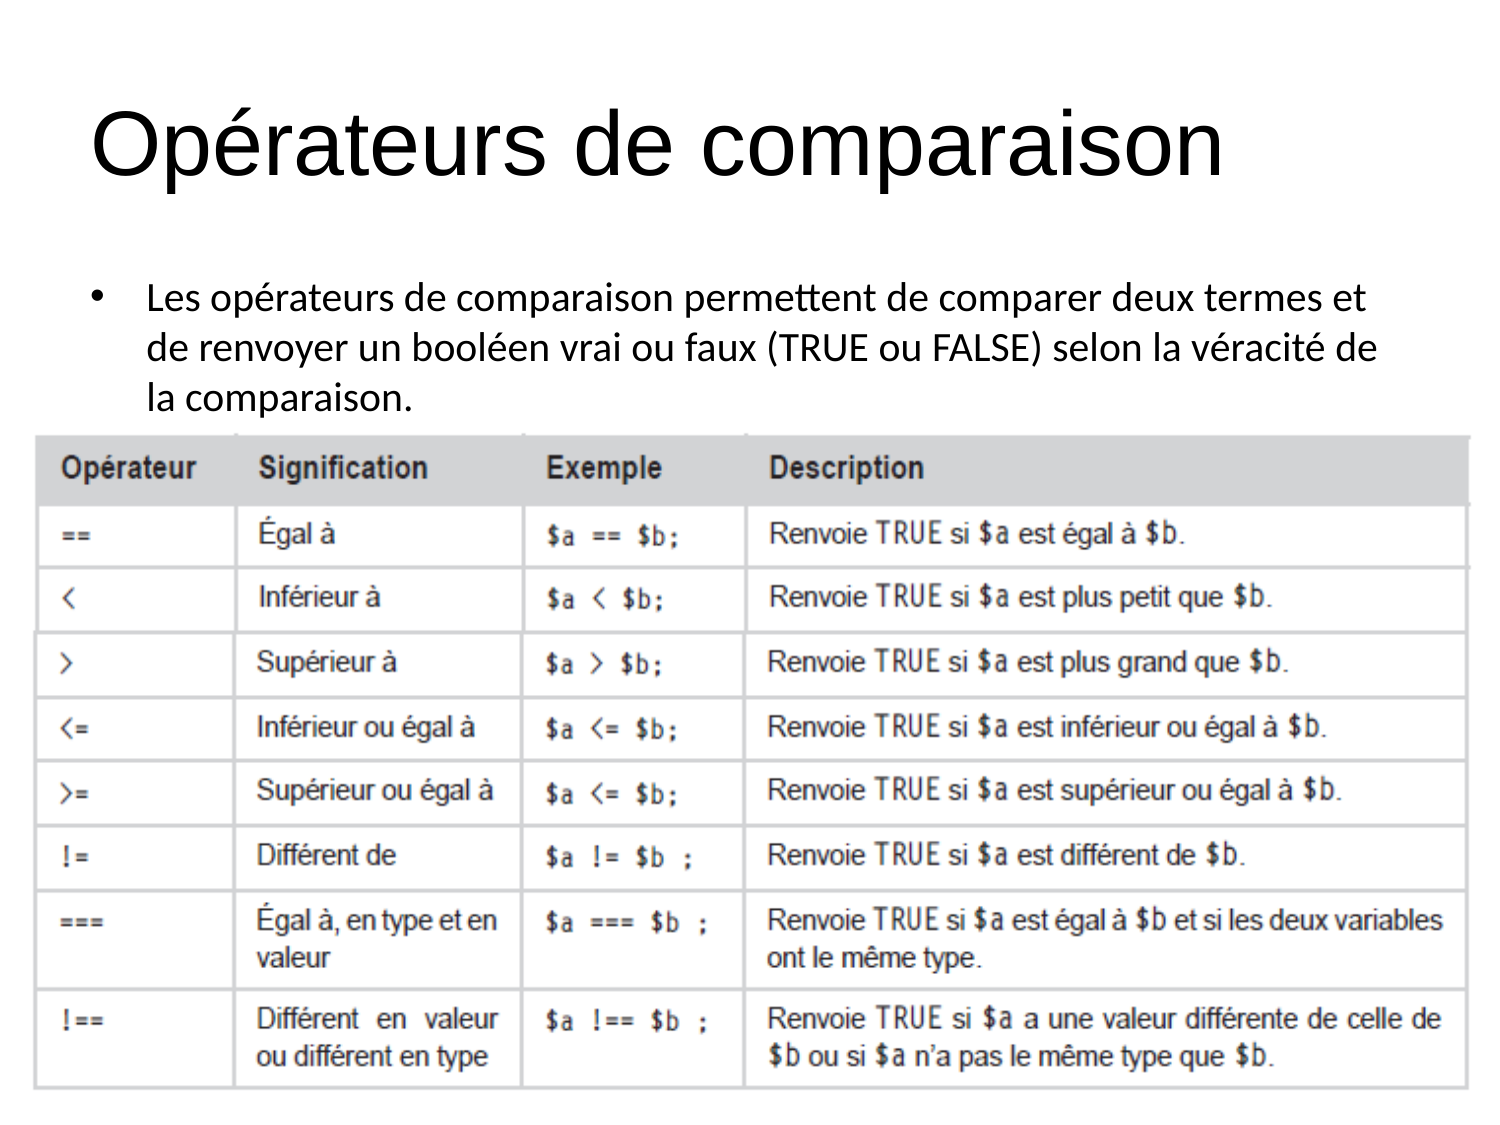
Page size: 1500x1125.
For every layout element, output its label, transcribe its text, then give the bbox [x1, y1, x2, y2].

title Opérateurs de comparaison [75, 45, 1425, 233]
list Les opérateurs de comparaison permettent de comparer deux termes et de renvoyer un booléen vrai ou faux (TRUE ou FALSE) selon la véracité de la comparaison. [75, 262, 1425, 419]
picture [17, 420, 1487, 1107]
